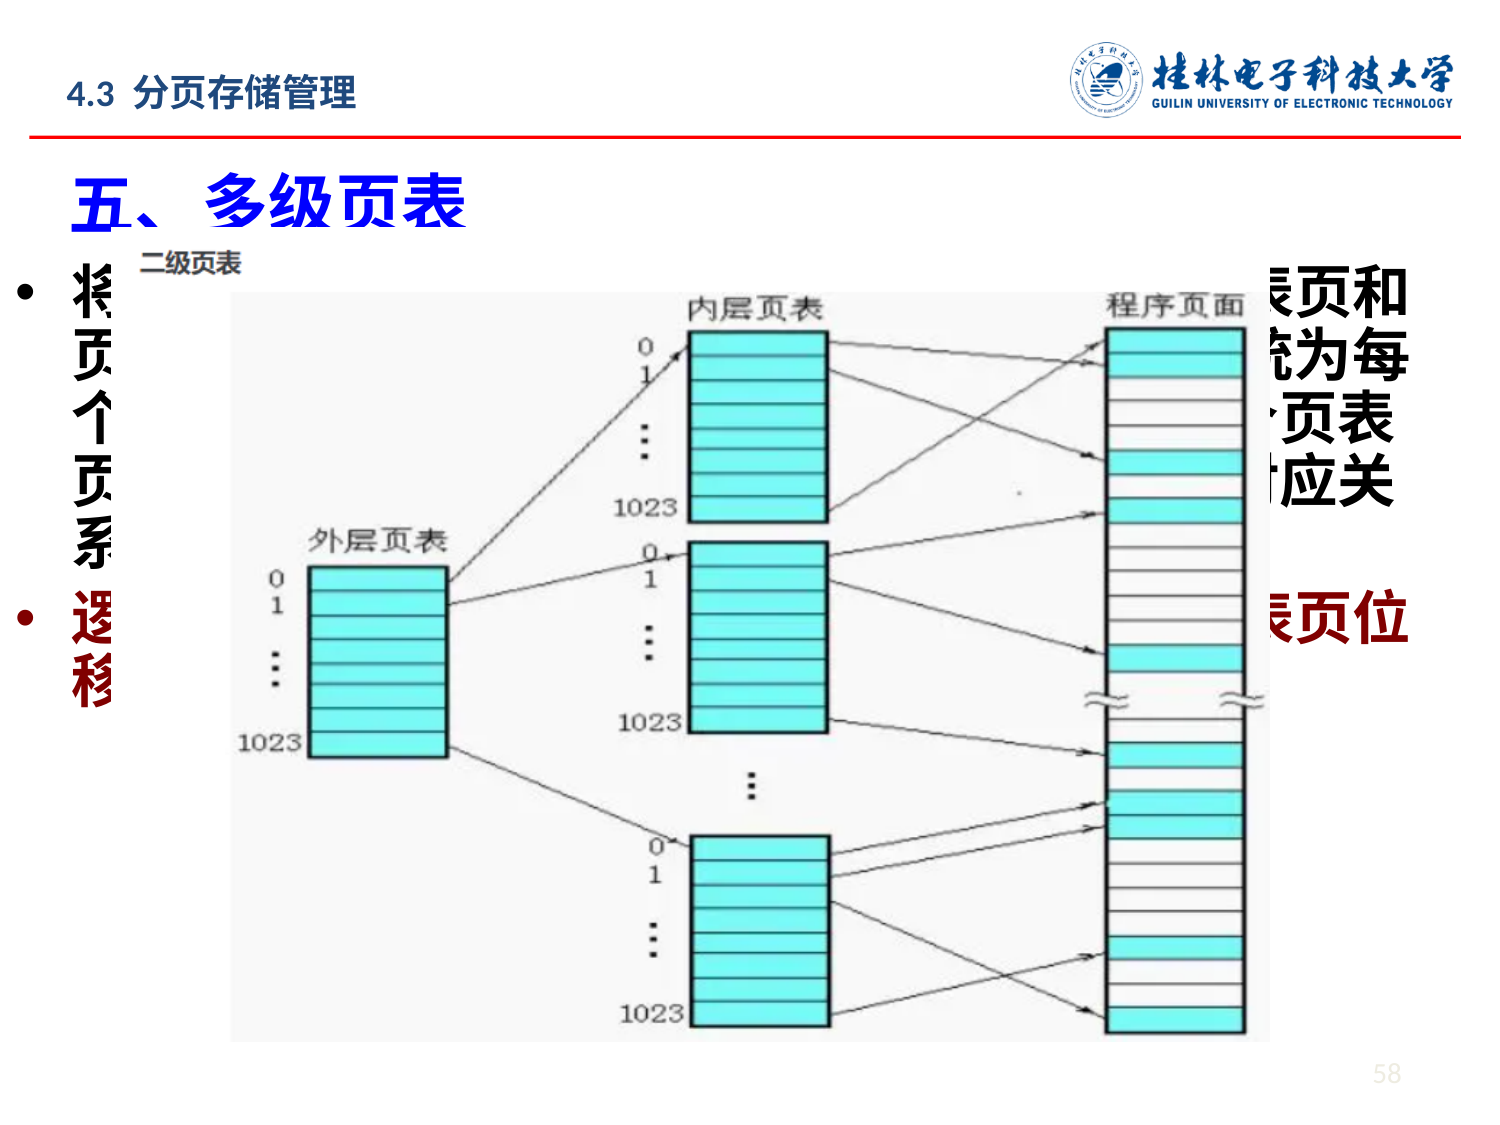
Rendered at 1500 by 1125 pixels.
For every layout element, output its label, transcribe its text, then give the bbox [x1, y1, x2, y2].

text_box 58 [1104, 1021, 1417, 1097]
list 将页表分割成许多小页表（页表页），每个页表页和页框长度相等，页表页从0开始顺序编号，系统为每个进程建一张页目录表,它的每个表项对应一个页表页,而页表页的每个表项给出了页面和页框的对应关系,页目录表是一级页表,页表页是二级页表。 逻辑地址结构有三部分组成：页目录位移、页表页位移和页内位移。 [0, 255, 1104, 1075]
list 将页表分割成许多小页表（页表页），每个页表页和页框长度相等，页表页从0开始顺序编号，系统为每个进程建一张页目录表,它的每个表项对应一个页表页,而页表页的每个表项给出了页面和页框的对应关系,页目录表是一级页表,页表页是二级页表。 逻辑地址结构有三部分组成：页目录位移、页表页位移和页内位移。 [1274, 255, 1459, 1075]
text_box 4.3 分页存储管理 [53, 66, 920, 118]
picture [1068, 42, 1455, 119]
picture [111, 226, 1270, 1042]
title 五、多级页表 [53, 138, 1329, 251]
title 五、多级页表 [53, 125, 1329, 137]
